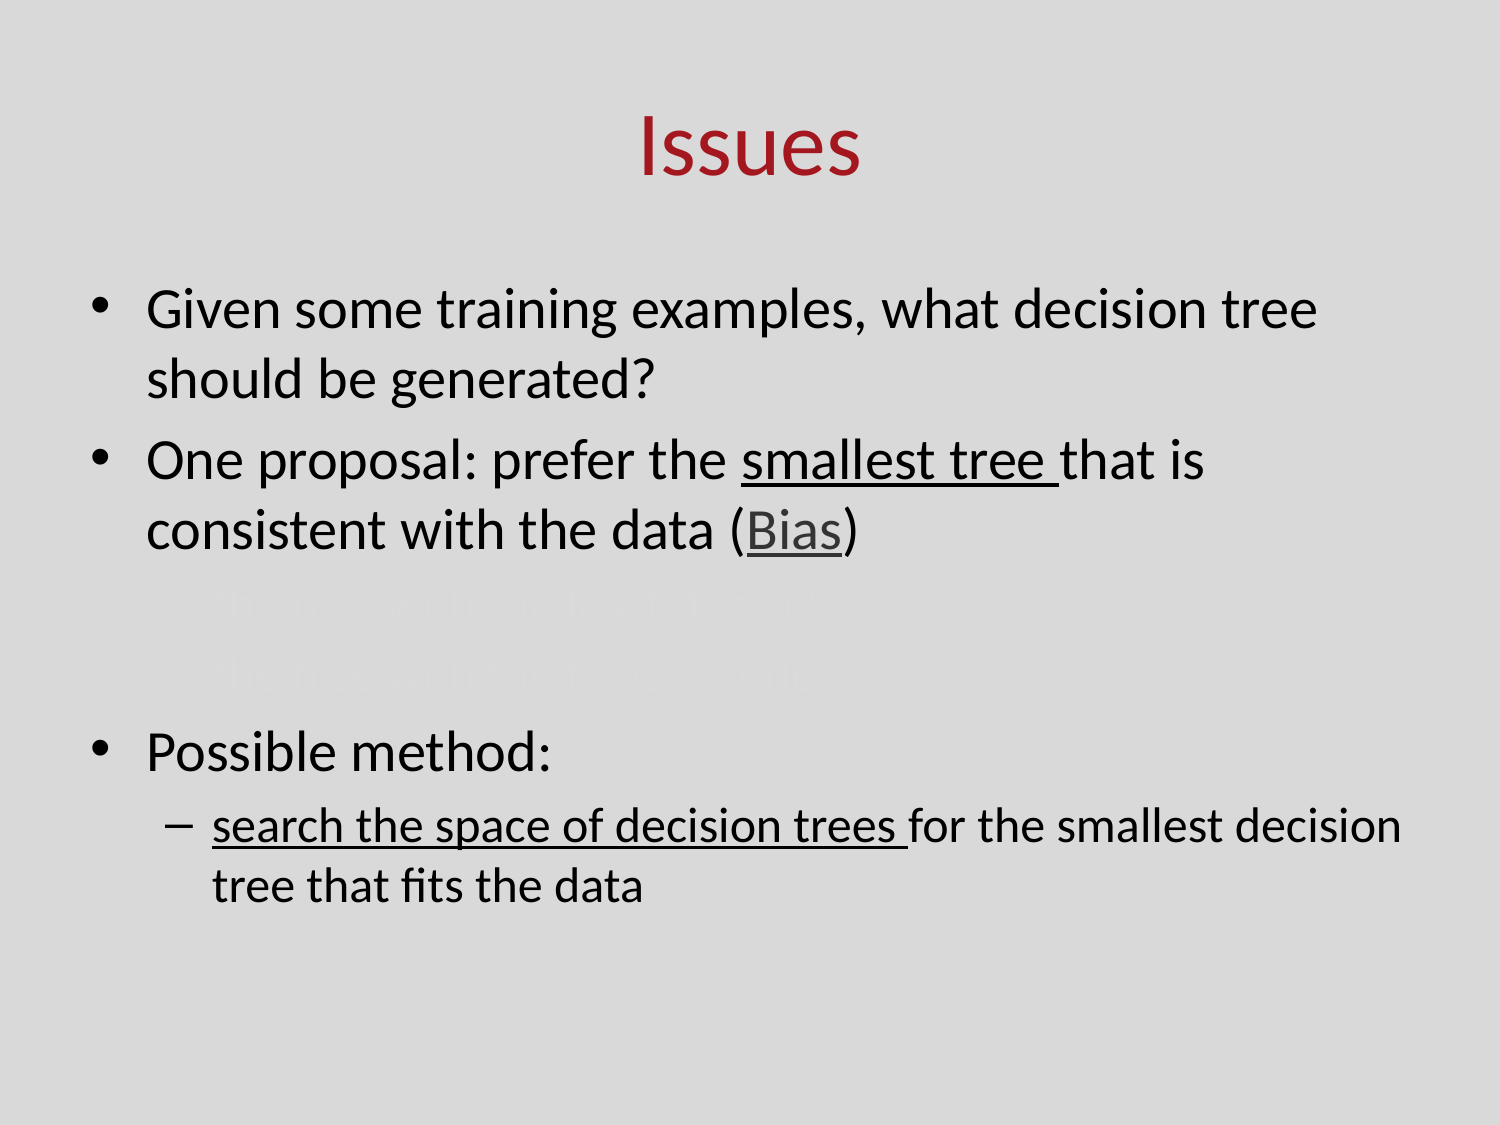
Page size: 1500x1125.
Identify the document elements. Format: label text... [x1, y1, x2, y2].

list Given some training examples, what decision tree should be generated? One proposal: prefer the smallest tree that is consistent with the data (Bias) the tree with the least depth? the tree with the fewest nodes? Possible method: search the space of decision trees for the smallest decision tree that fits the data [75, 262, 1425, 1005]
title Issues [75, 45, 1425, 233]
